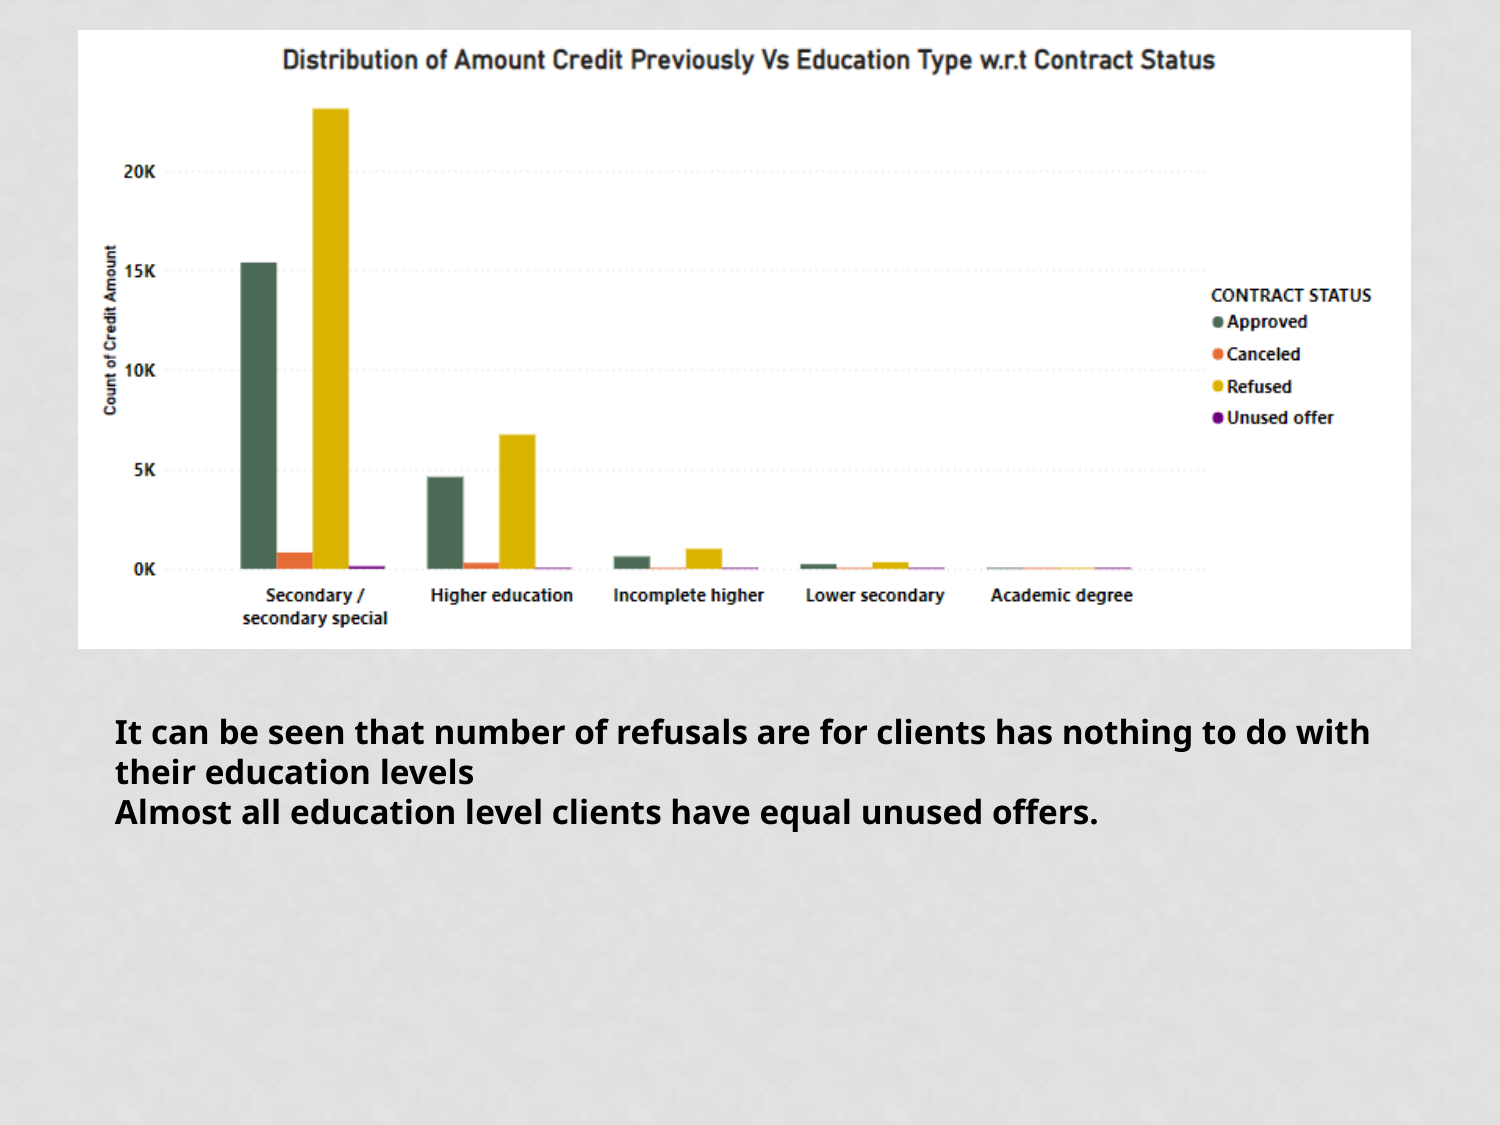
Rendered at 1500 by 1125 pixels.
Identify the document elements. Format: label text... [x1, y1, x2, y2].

text_box It can be seen that number of refusals are for clients has nothing to do with their education levels Almost all education level clients have equal unused offers. [100, 704, 1436, 839]
picture [78, 30, 1411, 649]
